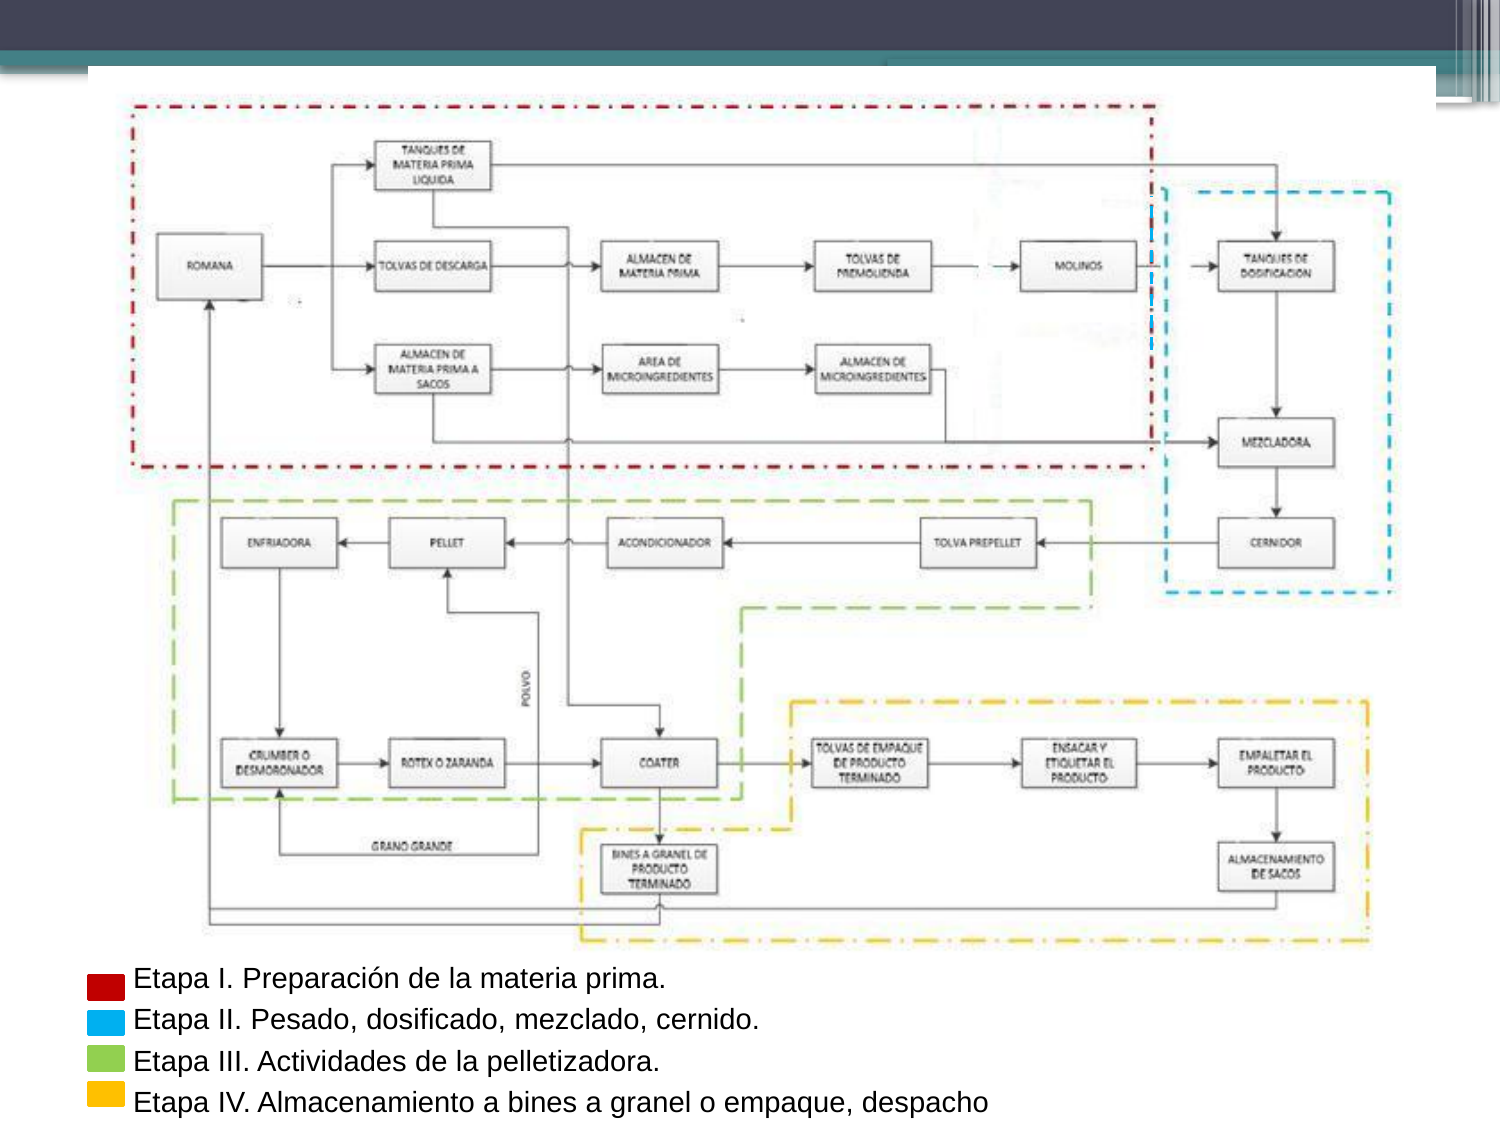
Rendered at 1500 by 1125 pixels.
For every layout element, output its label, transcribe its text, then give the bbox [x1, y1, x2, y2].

text_box [87, 1081, 125, 1107]
text_box [87, 1010, 125, 1036]
text_box [87, 994, 125, 1001]
text_box Etapa I. Preparación de la materia prima. Etapa II. Pesado, dosificado, mezclado, cernido. Etapa III. Actividades de la pelletizadora. Etapa IV. Almacenamiento a bines a granel o empaque, despacho [100, 996, 1069, 1125]
text_box [87, 1045, 125, 1072]
picture [88, 66, 1436, 986]
